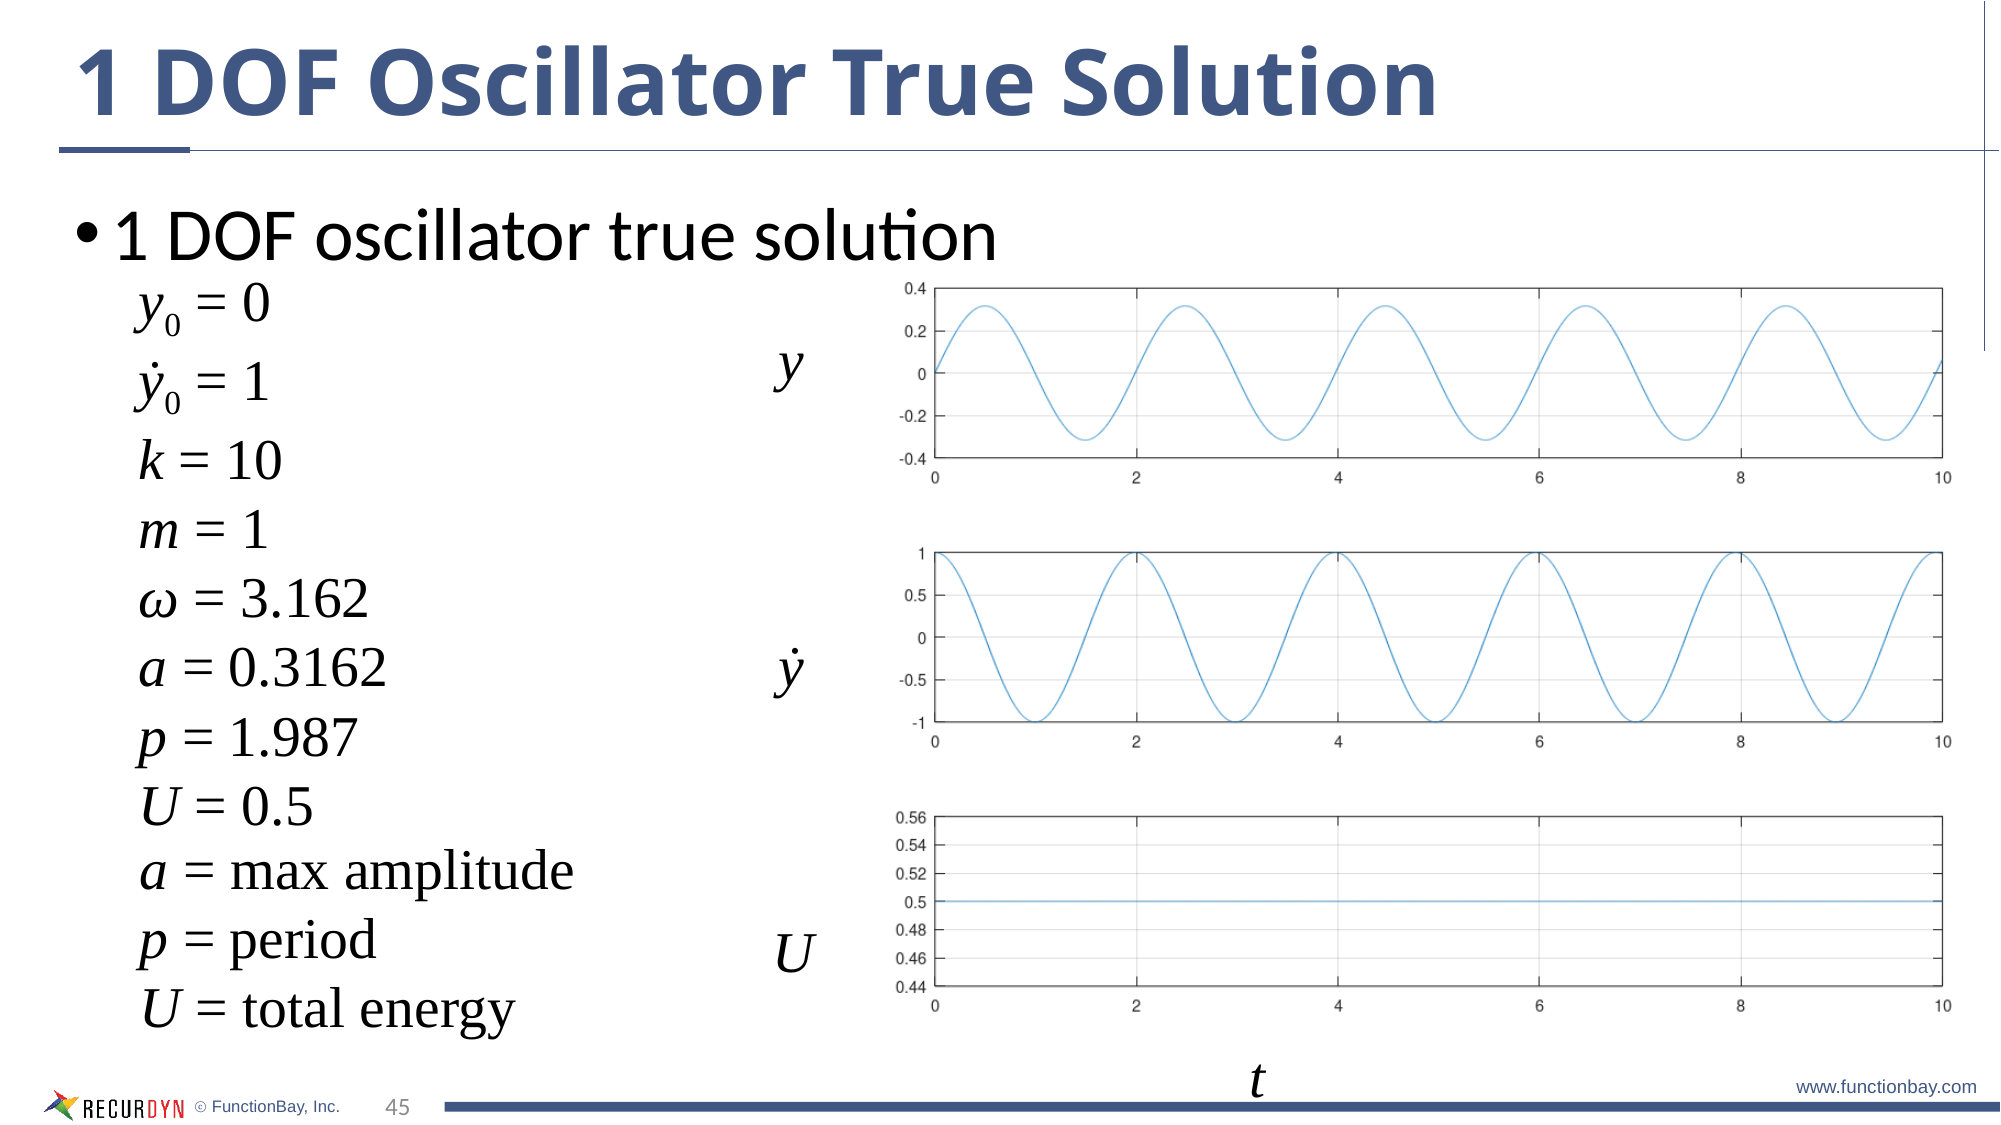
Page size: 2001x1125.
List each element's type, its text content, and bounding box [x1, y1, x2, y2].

picture [43, 1090, 186, 1121]
text_box y0 = 0 ẏ0 = 1 k = 10 m = 1 ω = 3.162 a = 0.3162 p = 1.987 U = 0.5 [123, 256, 404, 845]
text_box a = max amplitude p = period U = total energy [124, 824, 591, 1047]
title 1 DOF Oscillator True Solution [59, 11, 1785, 160]
picture [887, 280, 1959, 1025]
text_box ẏ [764, 620, 820, 705]
text_box y [764, 315, 820, 400]
text_box t [1234, 1032, 1281, 1116]
slide_number 45 [359, 1075, 437, 1125]
list 1 DOF oscillator true solution [59, 188, 1937, 1014]
text_box U [757, 907, 830, 992]
